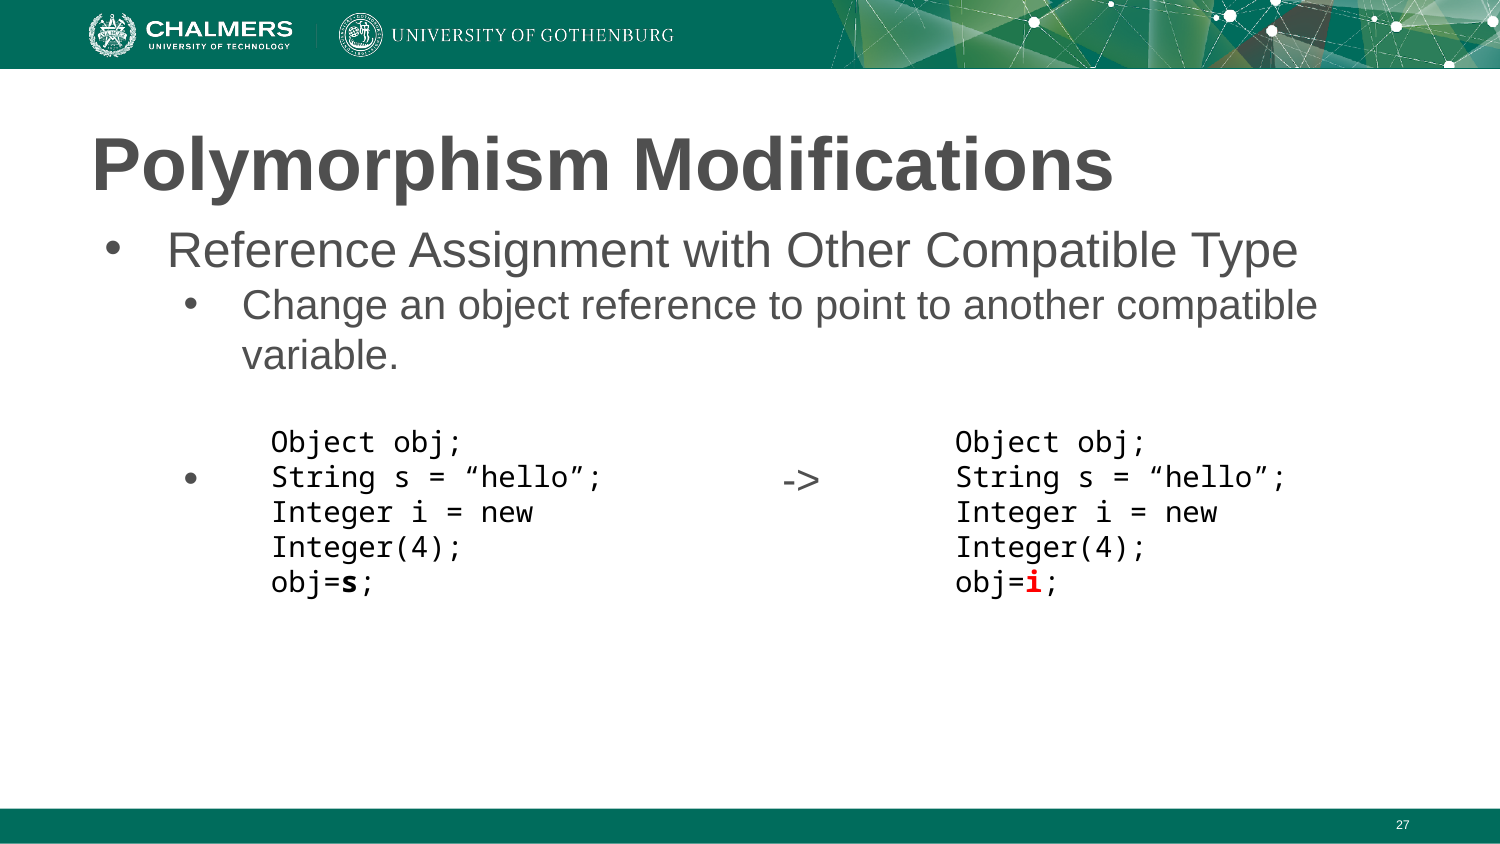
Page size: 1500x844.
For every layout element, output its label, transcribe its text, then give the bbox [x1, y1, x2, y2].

text_box Object obj; String s = “hello”; Integer i = new Integer(4); obj=s; [255, 408, 724, 556]
picture [64, 0, 696, 85]
picture [759, 0, 1500, 68]
title Polymorphism Modifications [76, 100, 1425, 210]
list Reference Assignment with Other Compatible Type Change an object reference to point to another compatible variable. -> [76, 210, 1425, 782]
text_box Object obj; String s = “hello”; Integer i = new Integer(4); obj=i; [940, 408, 1425, 556]
slide_number ‹#› [1074, 809, 1425, 844]
